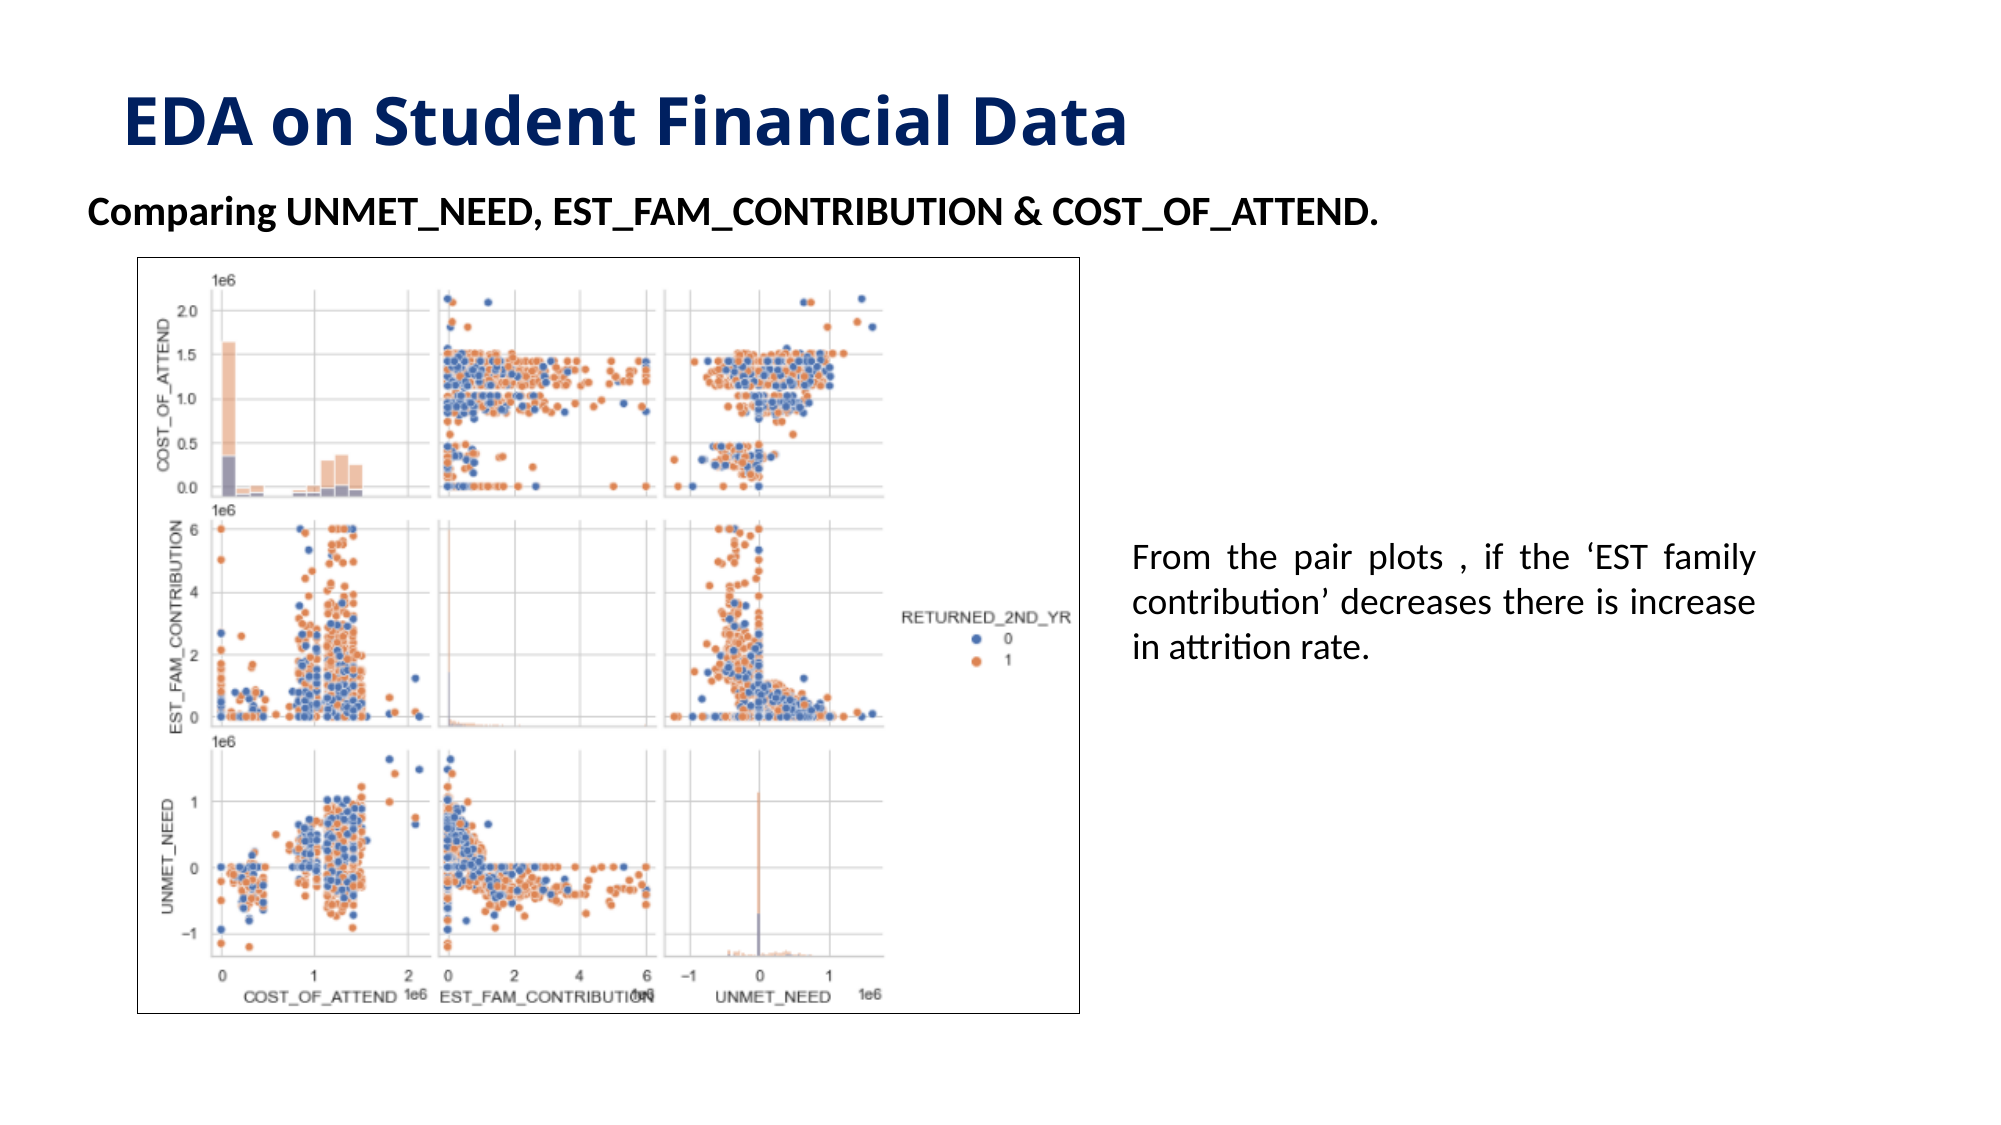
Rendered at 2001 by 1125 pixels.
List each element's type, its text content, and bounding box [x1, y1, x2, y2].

title EDA on Student Financial Data [72, 15, 1798, 233]
list Comparing UNMET_NEED, EST_FAM_CONTRIBUTION & COST_OF_ATTEND. [72, 181, 1466, 245]
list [137, 257, 1080, 1014]
text_box From the pair plots , if the ‘EST family contribution’ decreases there is increase in attrition rate. [1117, 524, 1772, 675]
